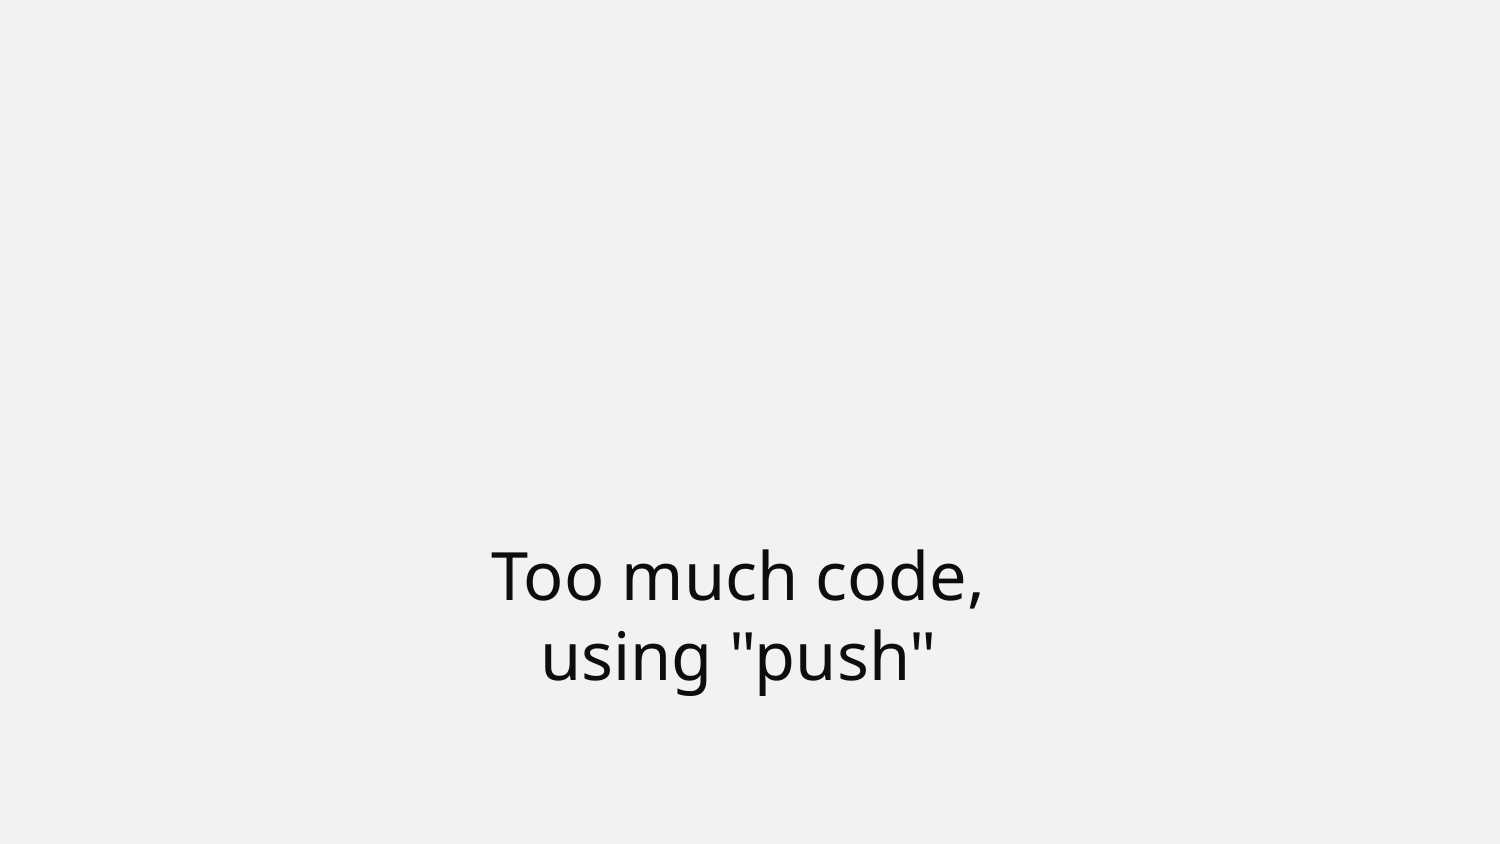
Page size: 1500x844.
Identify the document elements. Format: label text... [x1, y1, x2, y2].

text_box Too much code, using "push" [287, 525, 1191, 701]
